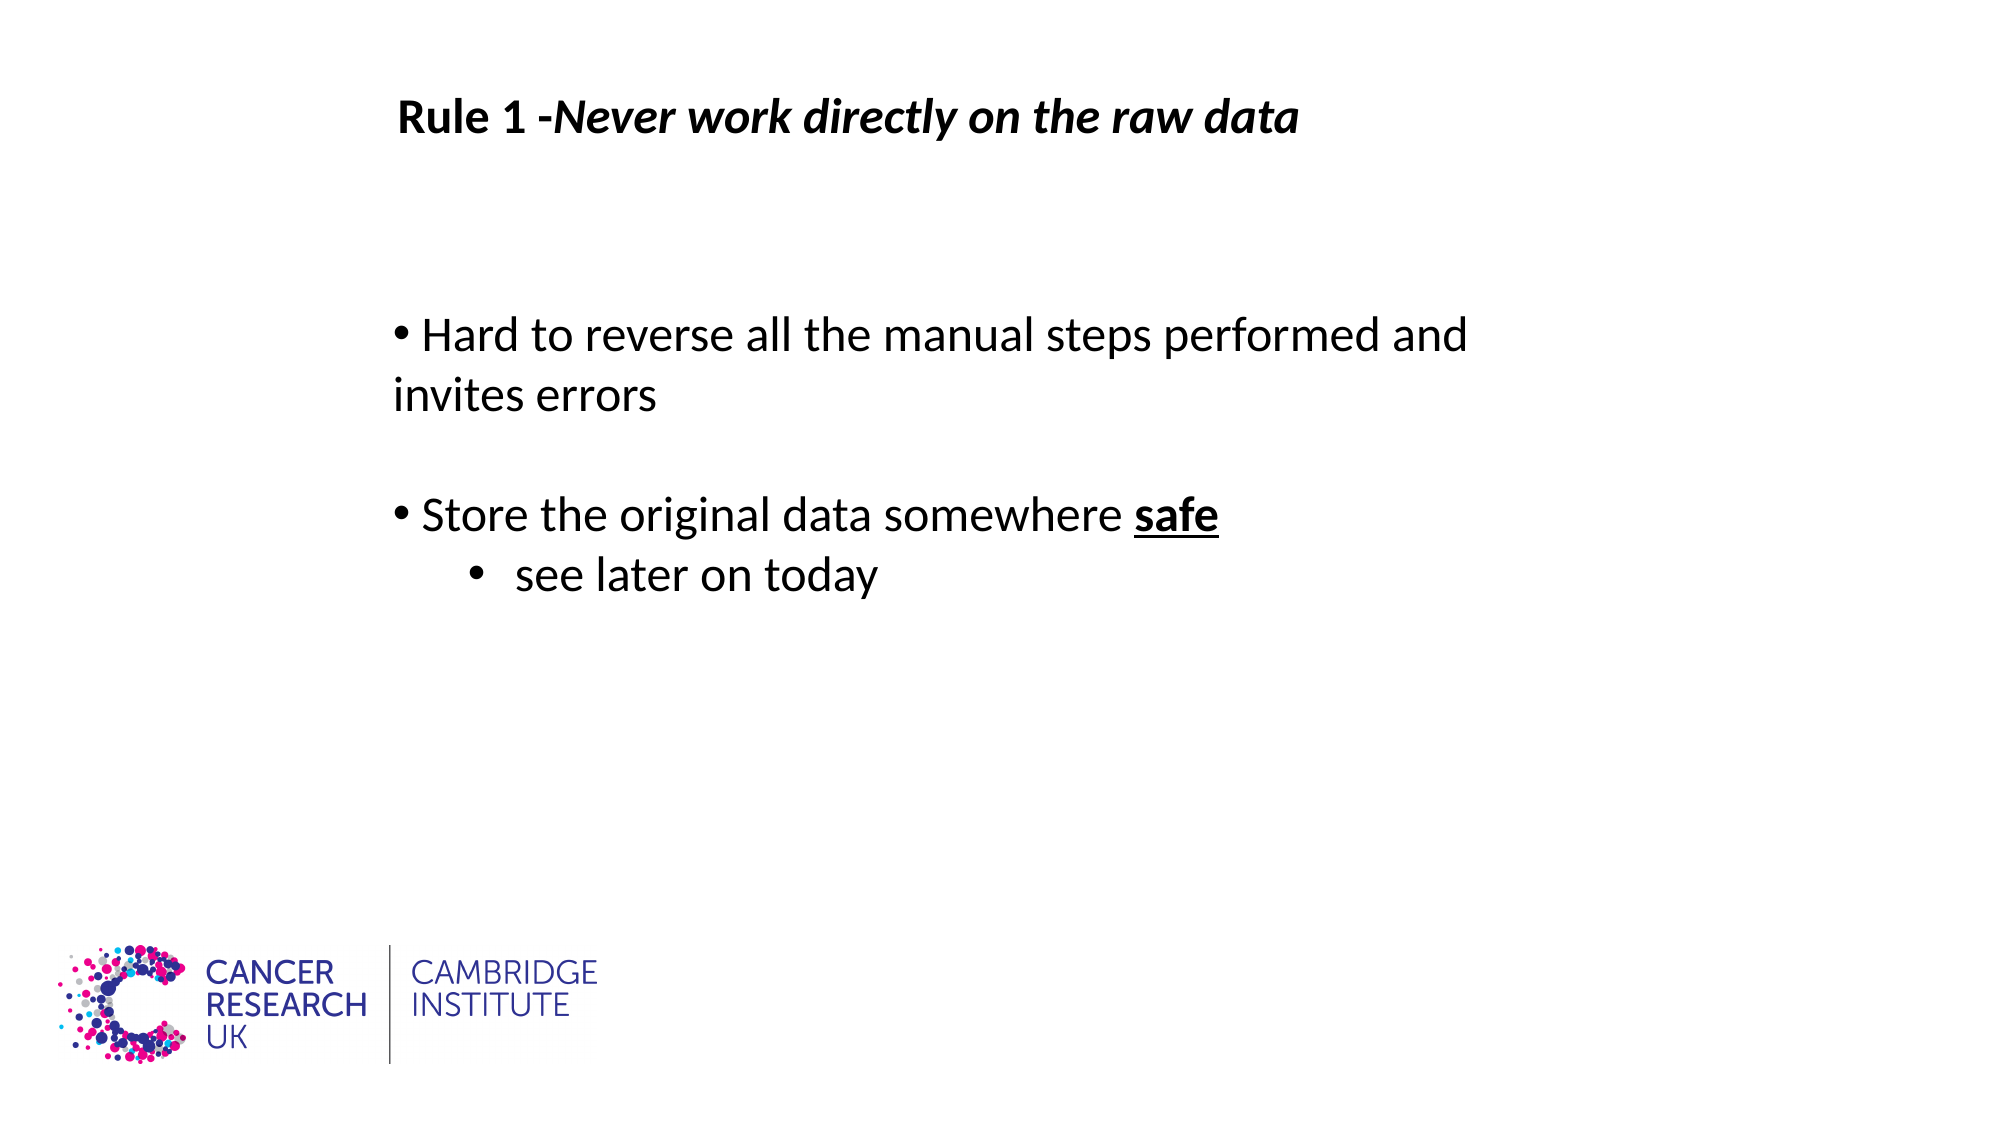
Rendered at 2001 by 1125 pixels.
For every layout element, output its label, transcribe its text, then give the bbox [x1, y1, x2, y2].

text_box Hard to reverse all the manual steps performed and invites errors Store the original data somewhere safe see later on today [378, 294, 1666, 610]
picture [58, 945, 597, 1064]
text_box Rule 1 -Never work directly on the raw data [382, 75, 1316, 151]
